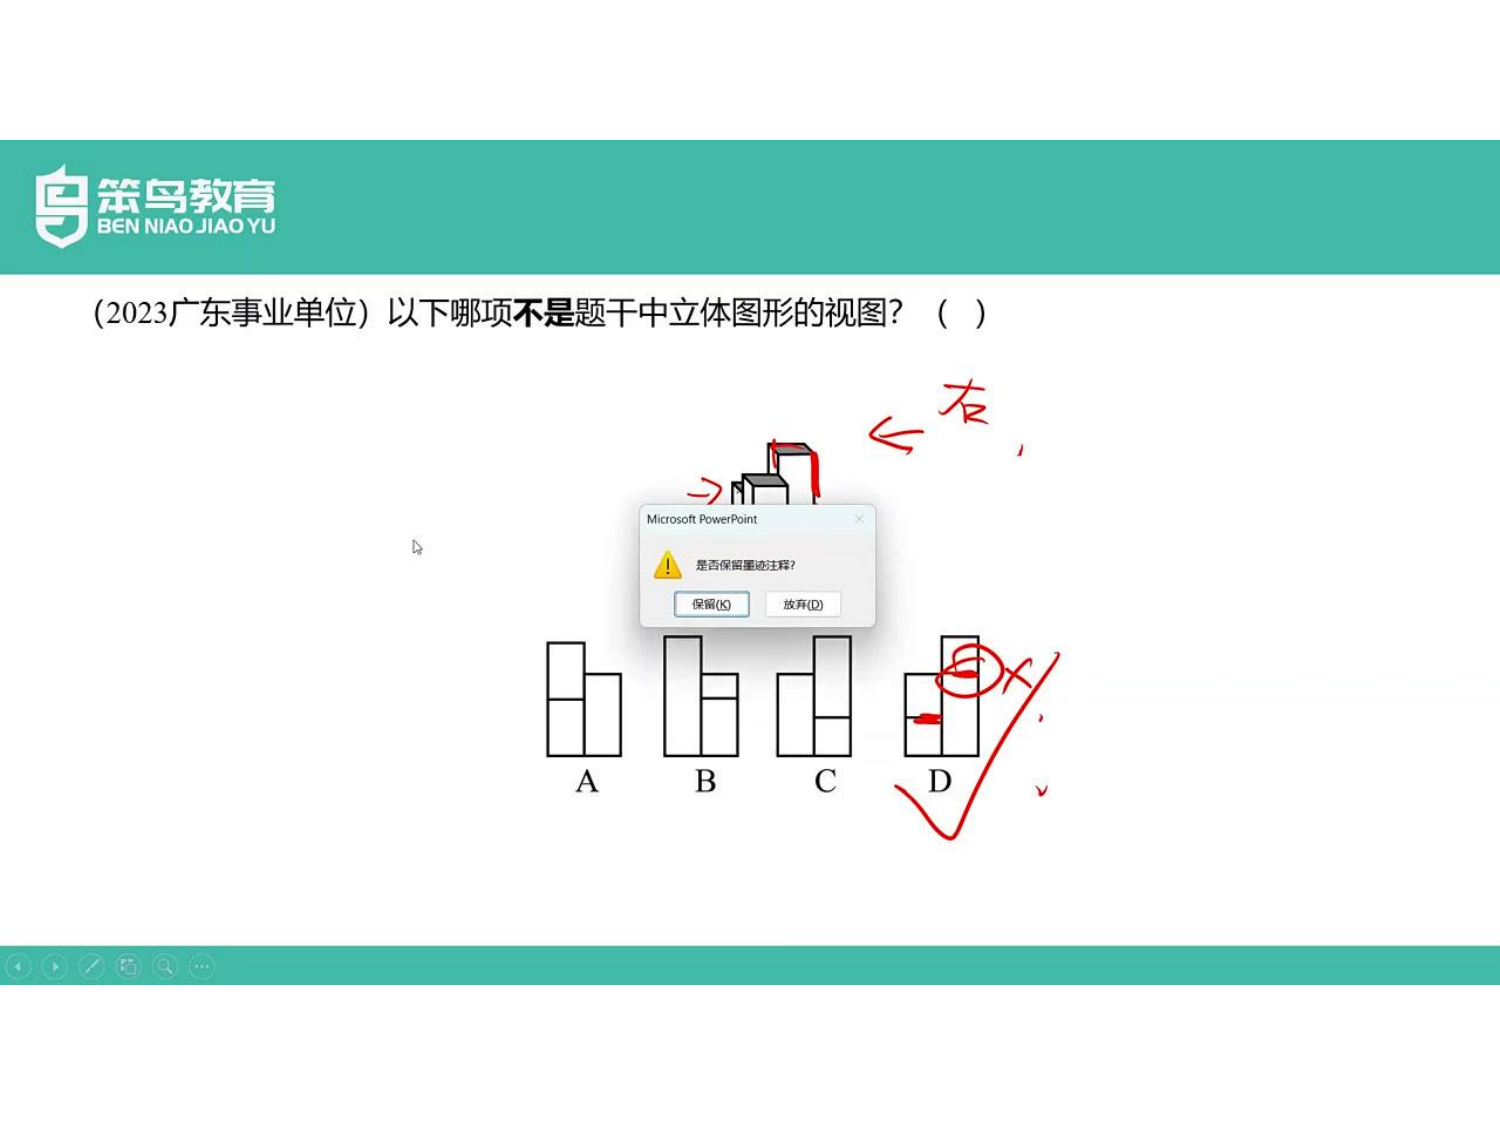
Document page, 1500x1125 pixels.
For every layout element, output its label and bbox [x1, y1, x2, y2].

picture [0, 140, 1500, 985]
